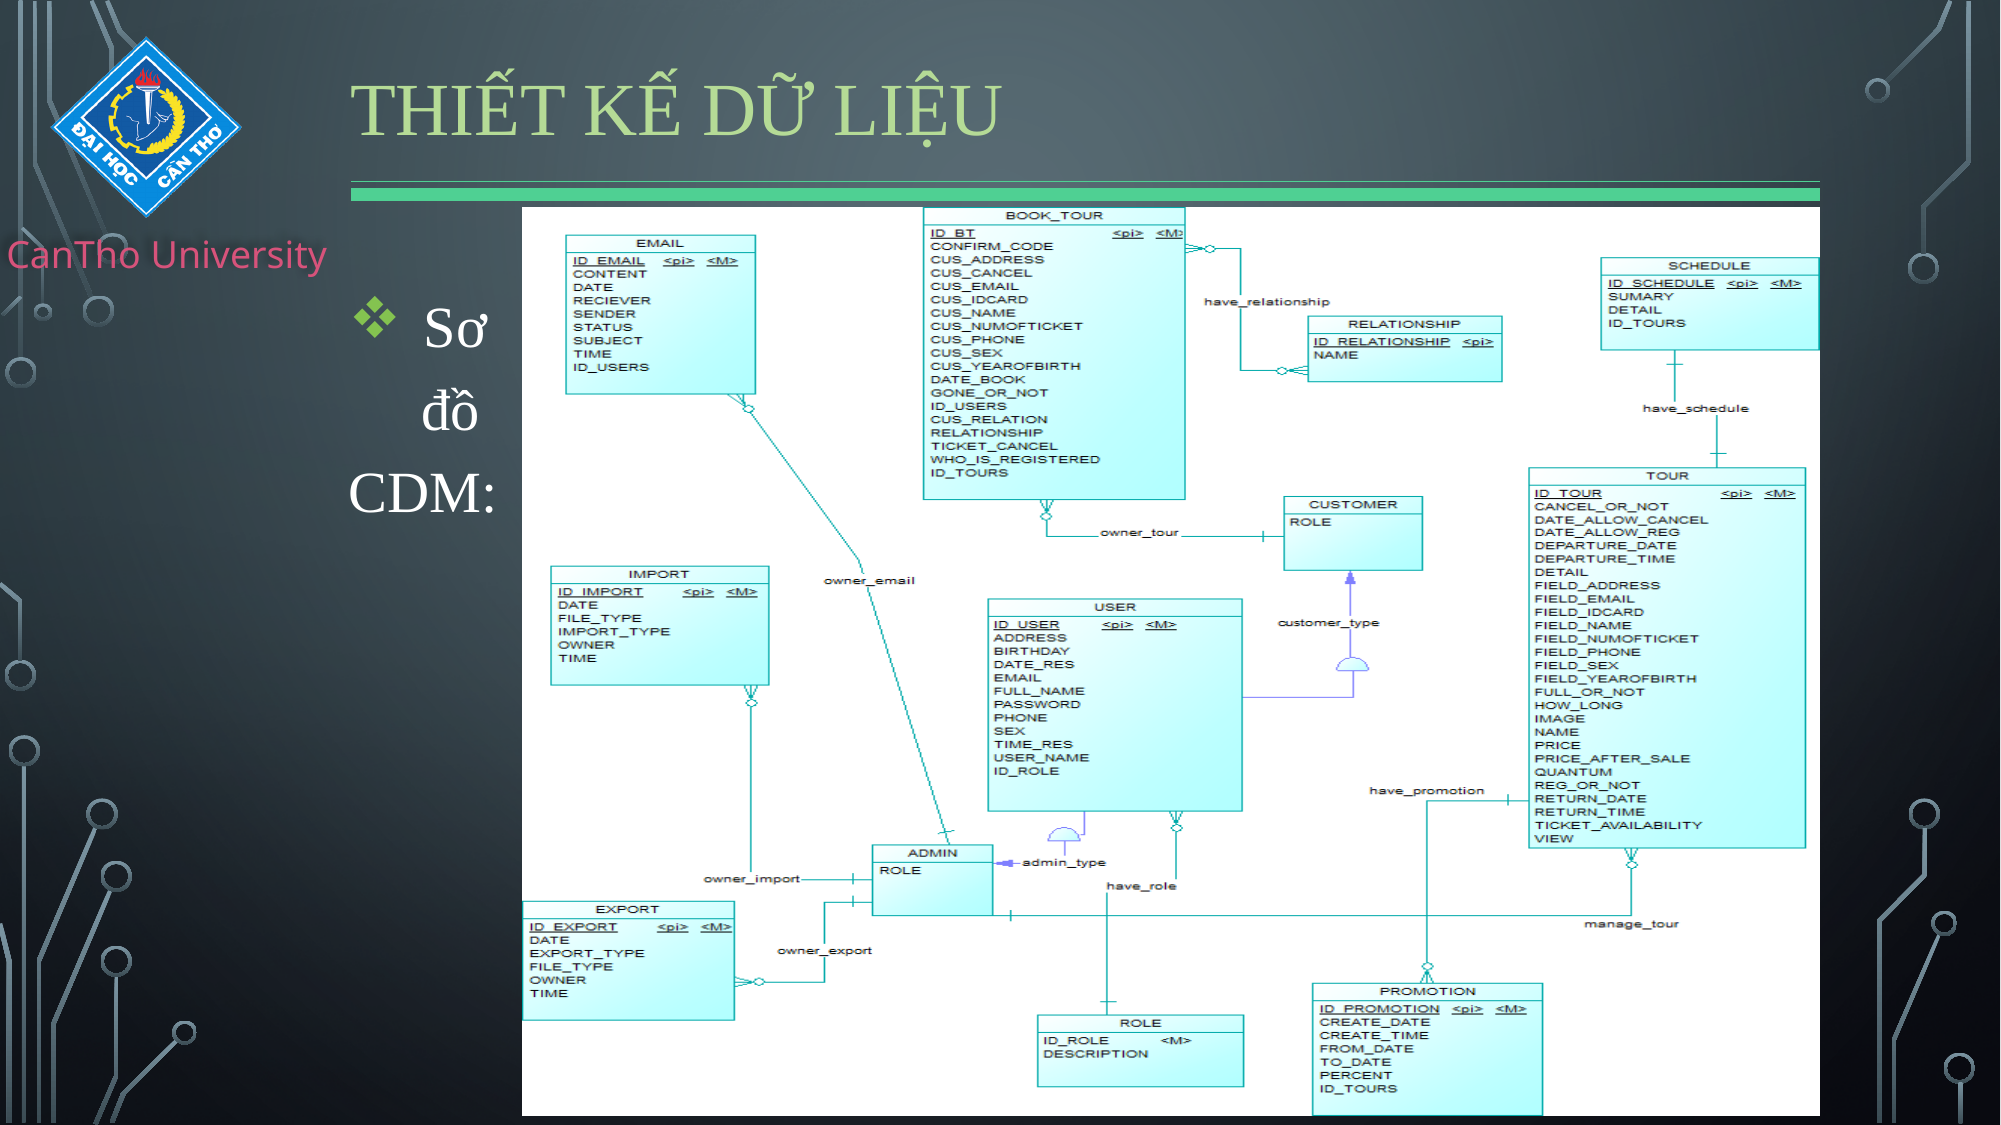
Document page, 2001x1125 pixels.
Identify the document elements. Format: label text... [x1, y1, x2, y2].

text_box CanTho University [0, 223, 343, 284]
text_box Sơ đồ CDM: [184, 281, 522, 669]
picture [522, 207, 1820, 1116]
title Thiết kế dữ liệu [335, 33, 1498, 189]
picture [50, 36, 242, 218]
